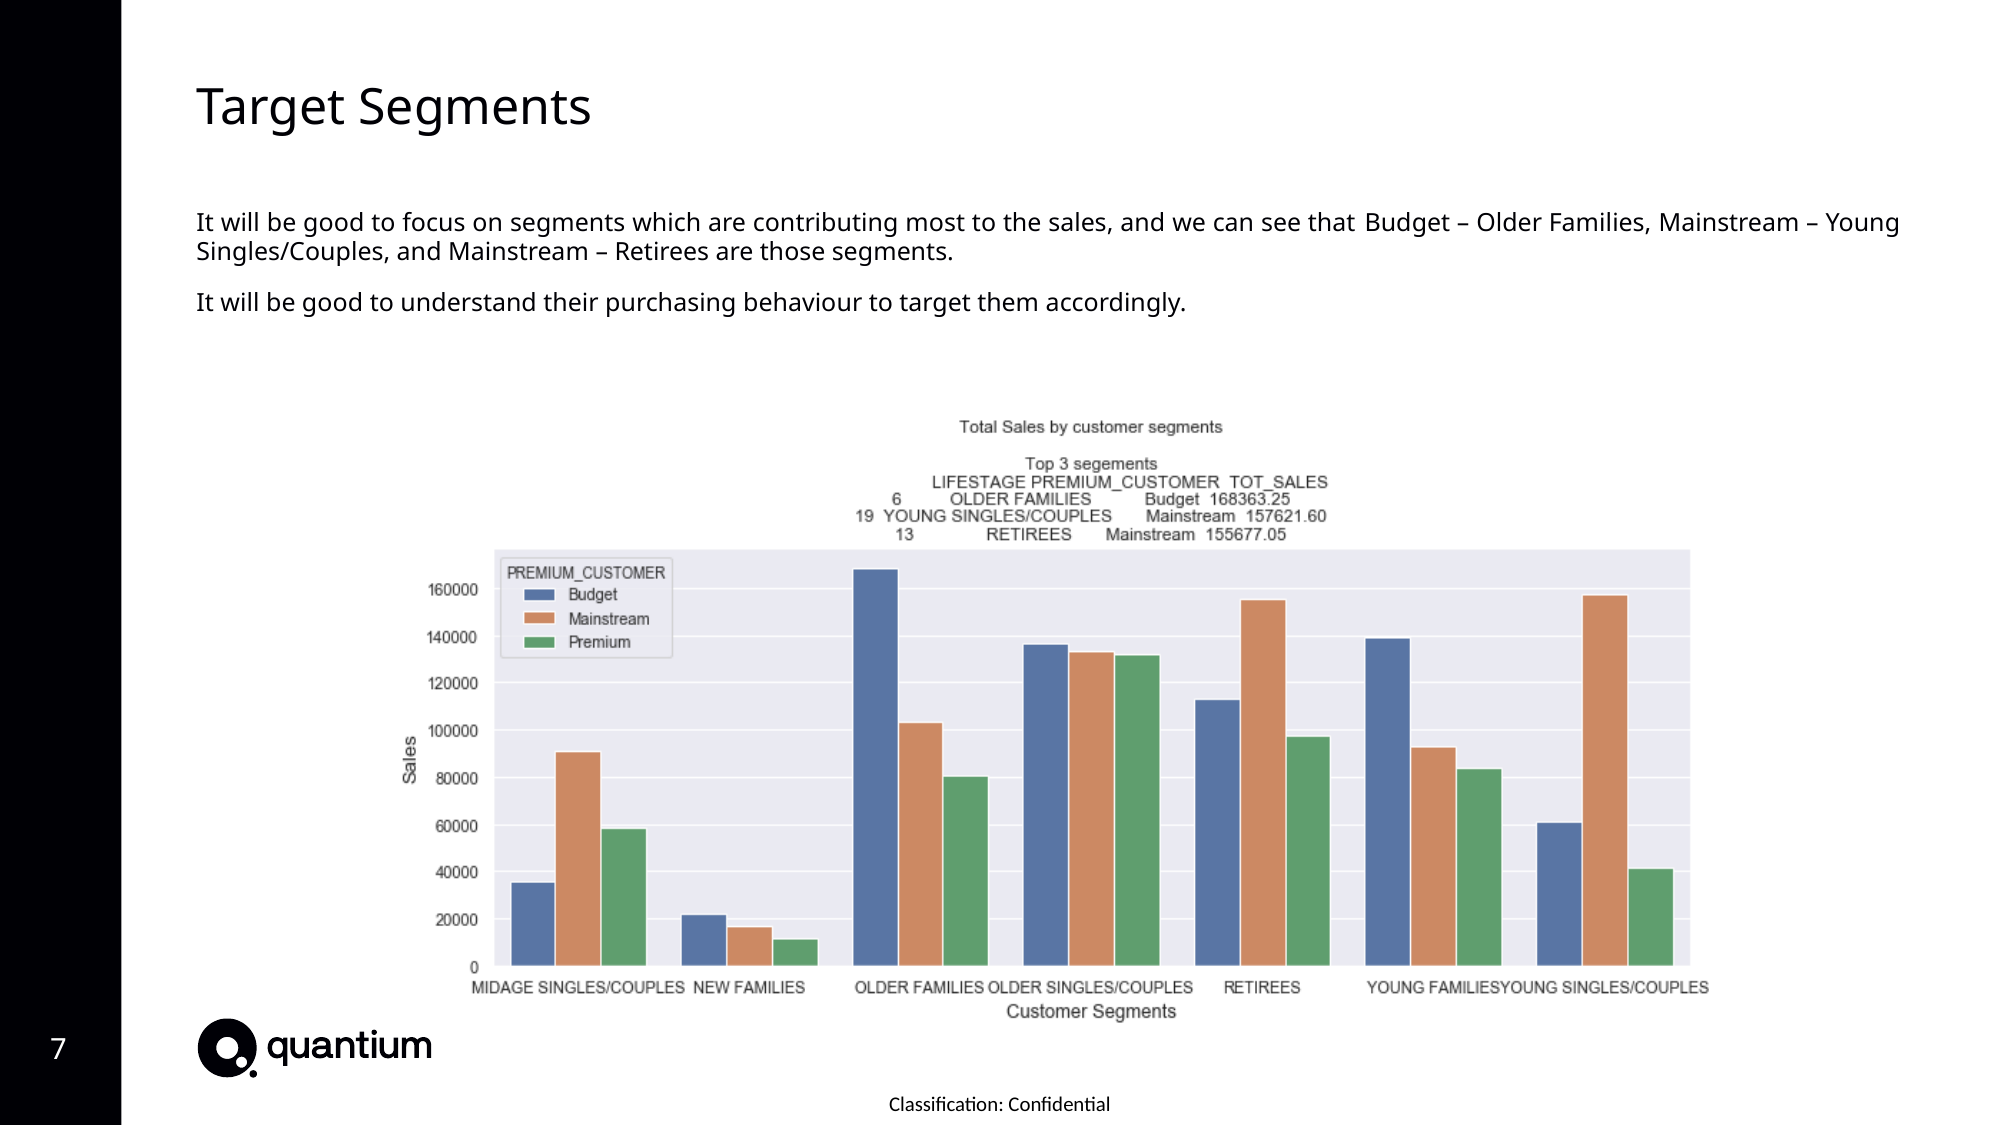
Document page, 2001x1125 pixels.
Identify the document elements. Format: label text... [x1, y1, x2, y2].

picture [393, 410, 1719, 1033]
list Target Segments It will be good to focus on segments which are contributing most to the sales, and we can see that Budget – Older Families, Mainstream – Young Singles/Couples, and Mainstream – Retirees are those segments. It will be good to understand their purchasing behaviour to target them accordingly. [196, 74, 1916, 411]
